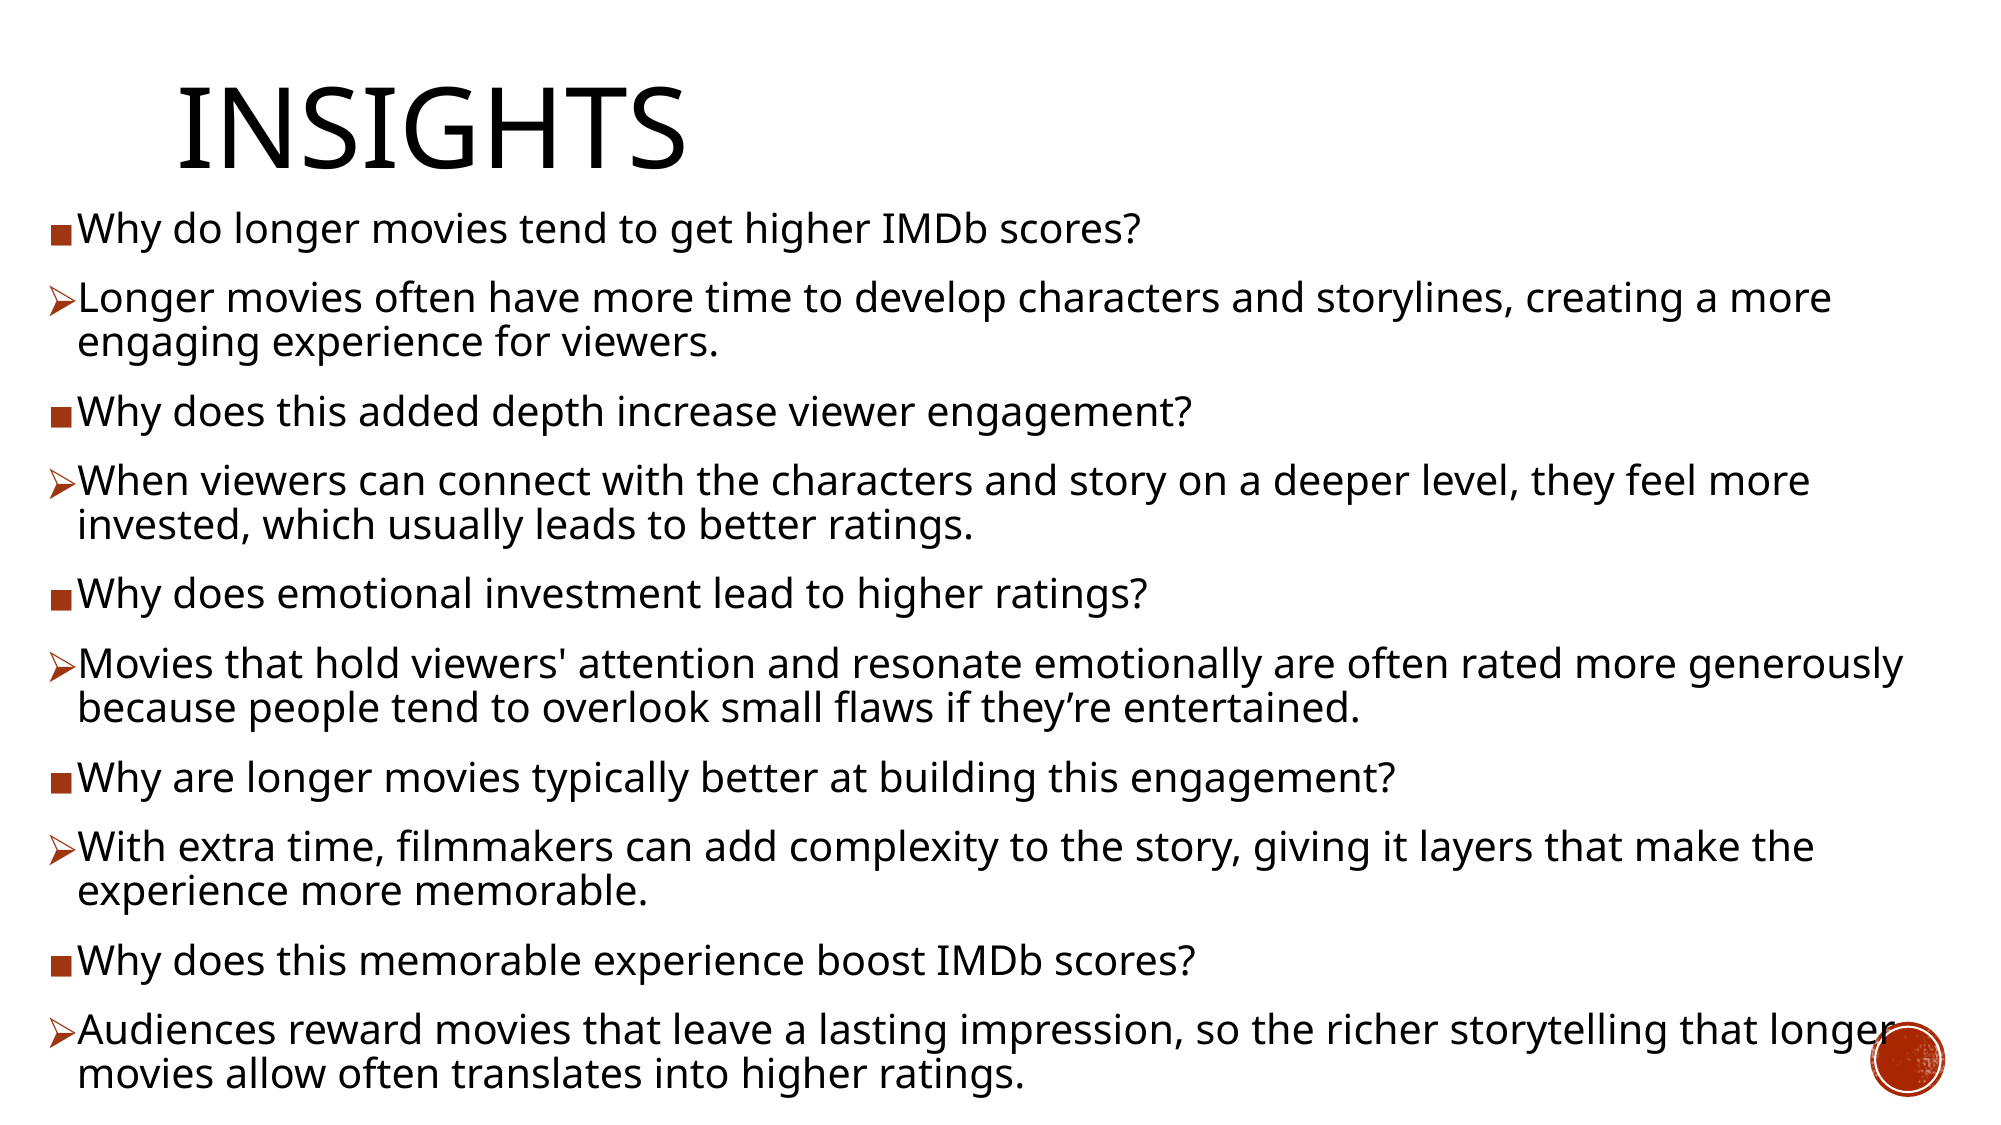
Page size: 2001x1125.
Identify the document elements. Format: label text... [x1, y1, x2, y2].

picture [1941, 1042, 1946, 1077]
list Why do longer movies tend to get higher IMDb scores? Longer movies often have more time to develop characters and storylines, creating a more engaging experience for viewers. Why does this added depth increase viewer engagement? When viewers can connect with the characters and story on a deeper level, they feel more invested, which usually leads to better ratings. Why does emotional investment lead to higher ratings? Movies that hold viewers' attention and resonate emotionally are often rated more generously because people tend to overlook small flaws if they’re entertained. Why are longer movies typically better at building this engagement? With extra time, filmmakers can add complexity to the story, giving it layers that make the experience more memorable. Why does this memorable experience boost IMDb scores? Audiences reward movies that leave a lasting impression, so the richer storytelling that longer movies allow often translates into higher ratings. [32, 200, 1941, 1113]
title INSIGHTS [161, 0, 1812, 200]
